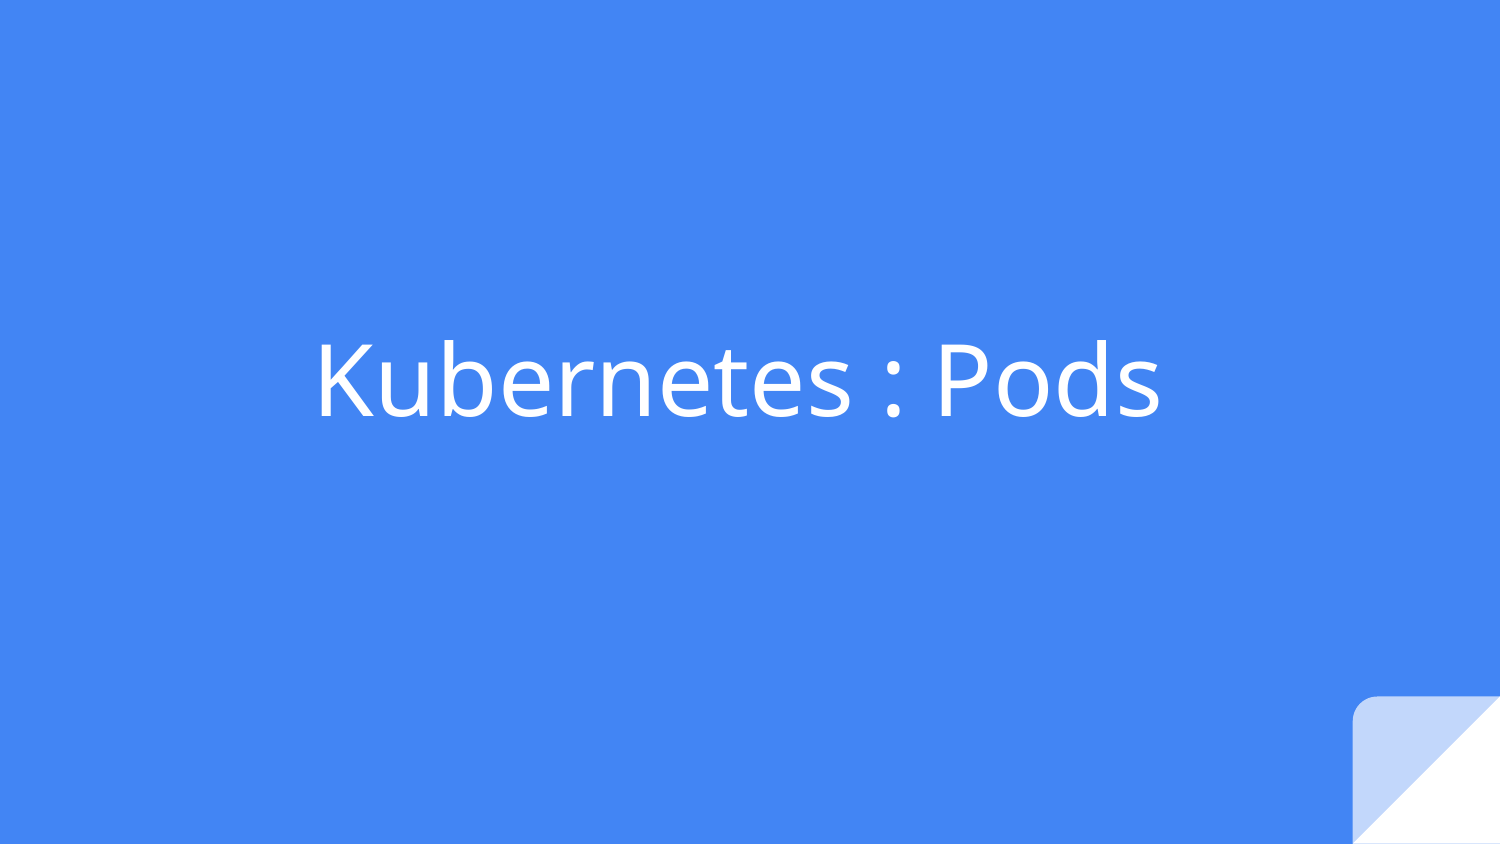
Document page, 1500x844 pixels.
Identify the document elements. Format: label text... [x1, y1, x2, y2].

title Kubernetes : Pods [64, 298, 1413, 452]
